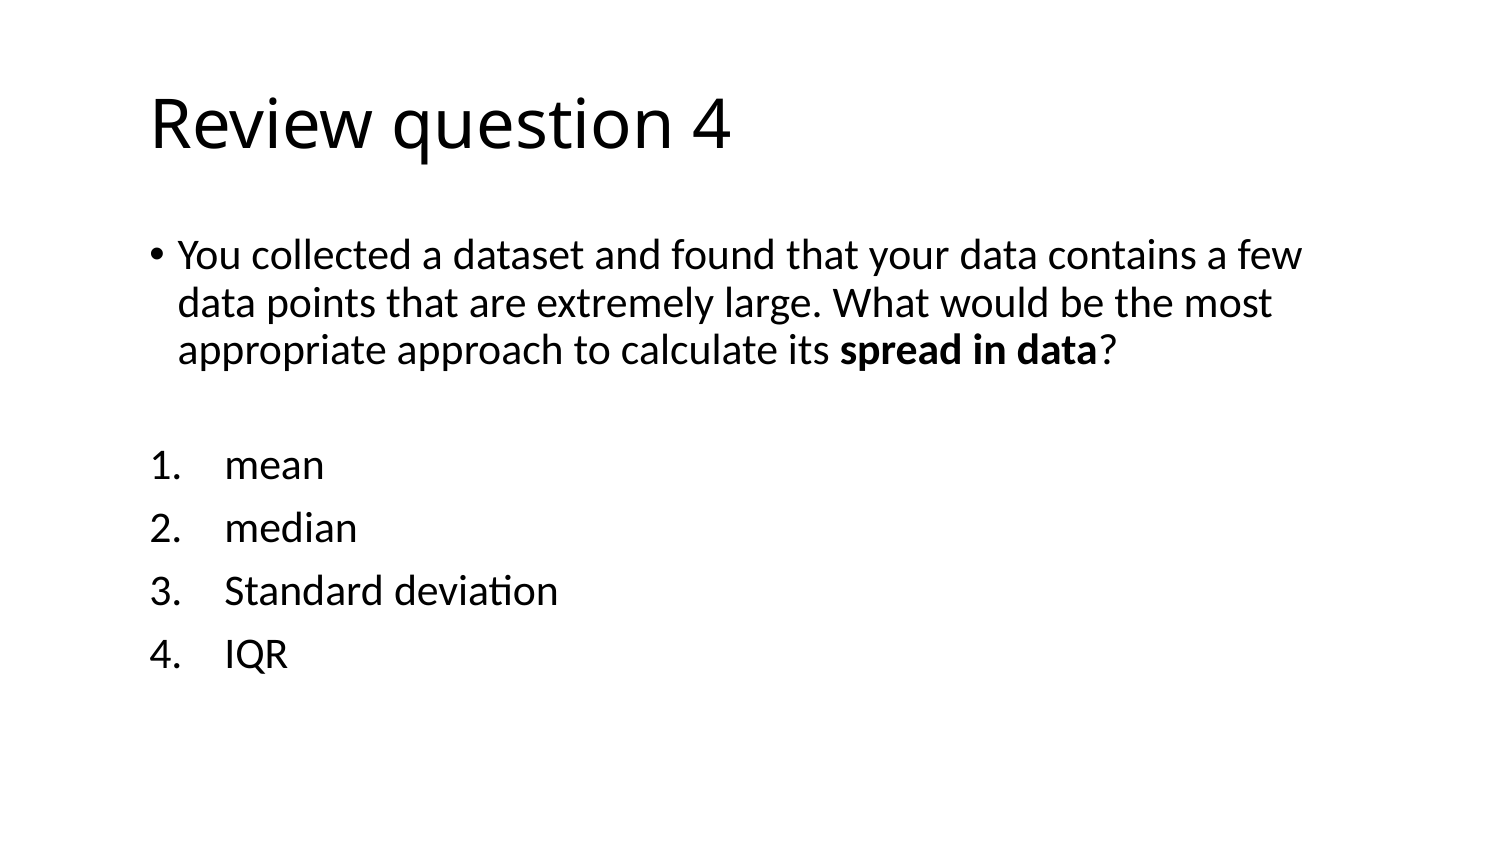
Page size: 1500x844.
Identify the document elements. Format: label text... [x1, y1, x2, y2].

title Review question 4 [134, 44, 1397, 208]
list You collected a dataset and found that your data contains a few data points that are extremely large. What would be the most appropriate approach to calculate its spread in data? mean median Standard deviation IQR [134, 224, 1397, 760]
